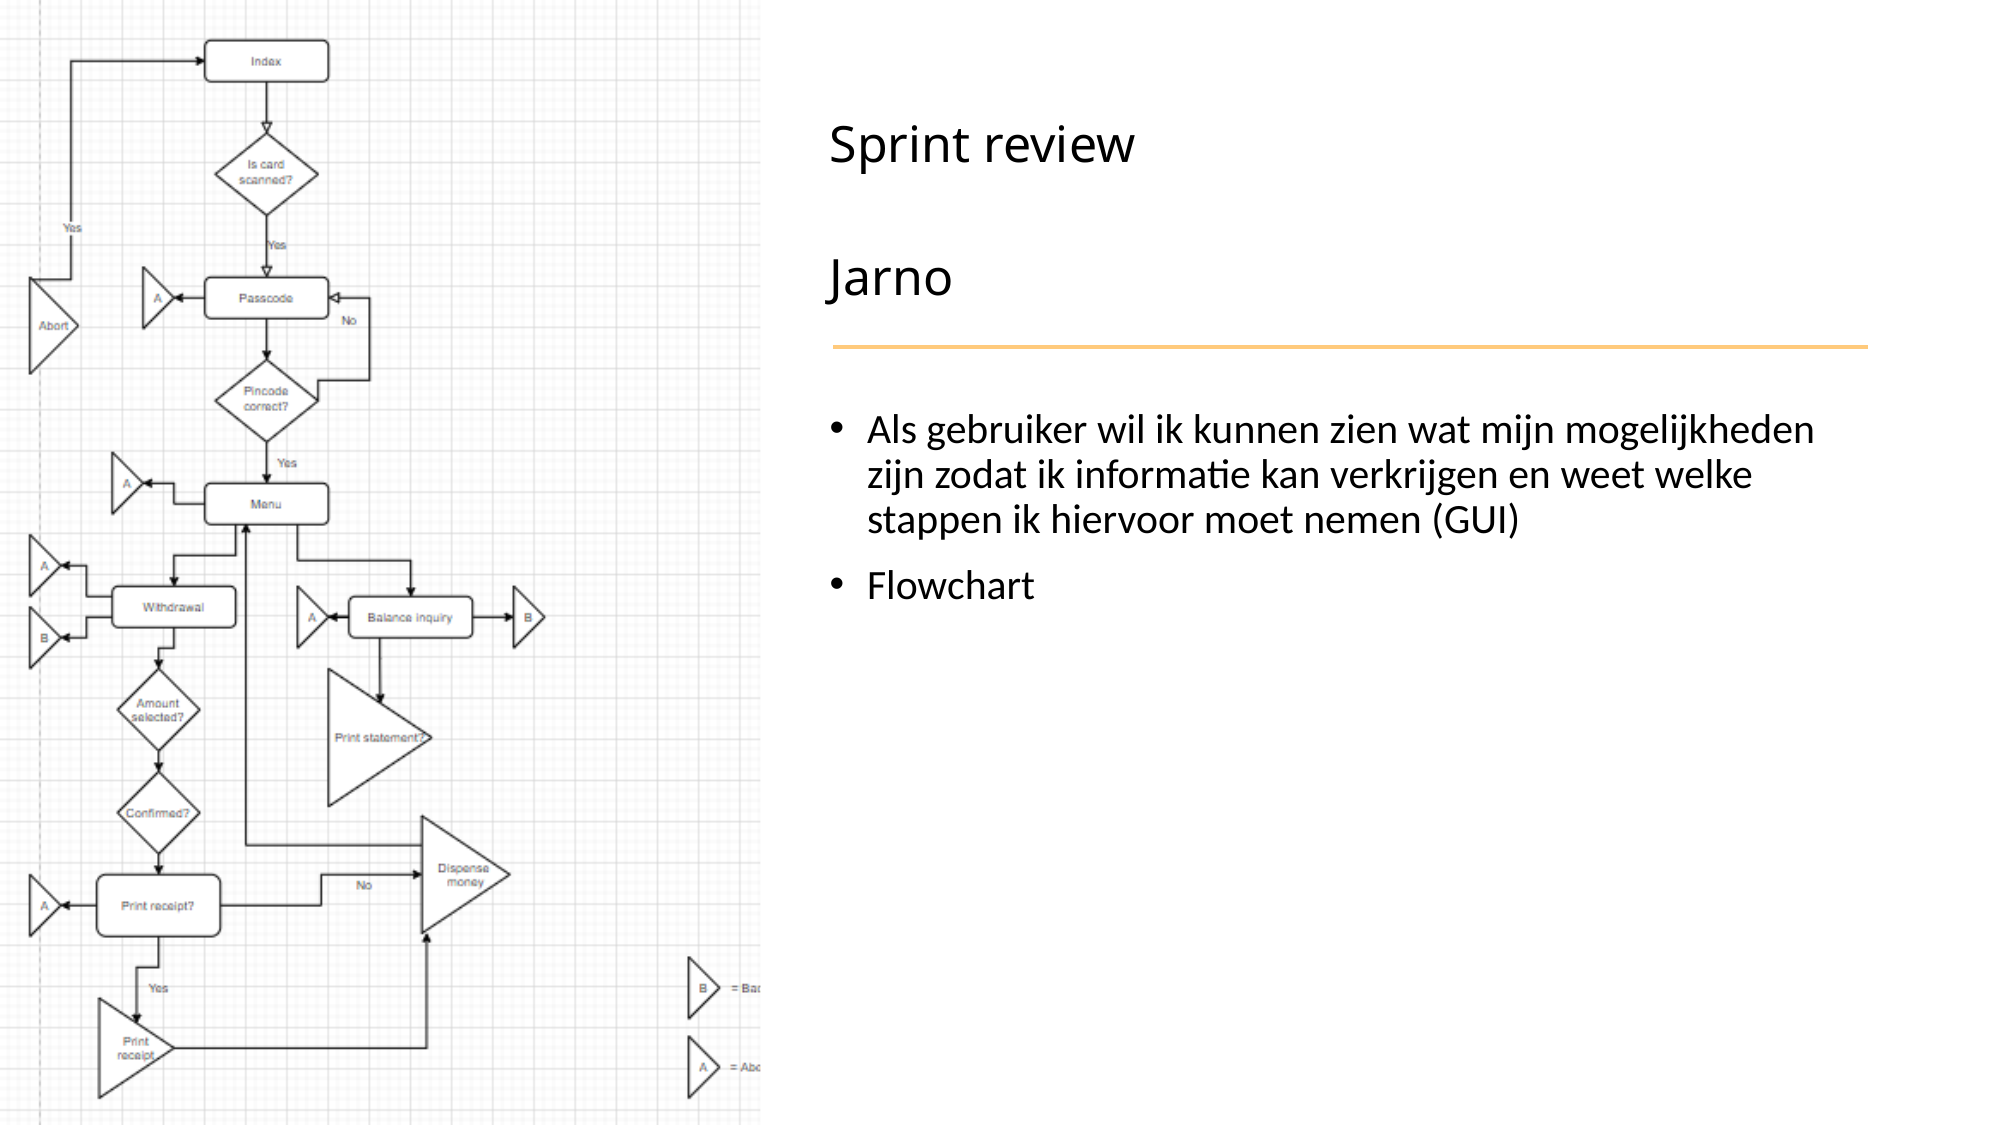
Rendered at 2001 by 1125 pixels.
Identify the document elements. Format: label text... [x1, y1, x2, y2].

list Als gebruiker wil ik kunnen zien wat mijn mogelijkheden zijn zodat ik informatie kan verkrijgen en weet welke stappen ik hiervoor moet nemen (GUI) Flowchart [814, 399, 1895, 1021]
picture [0, 0, 761, 1125]
text_box Sprint review Jarno [814, 103, 1895, 315]
